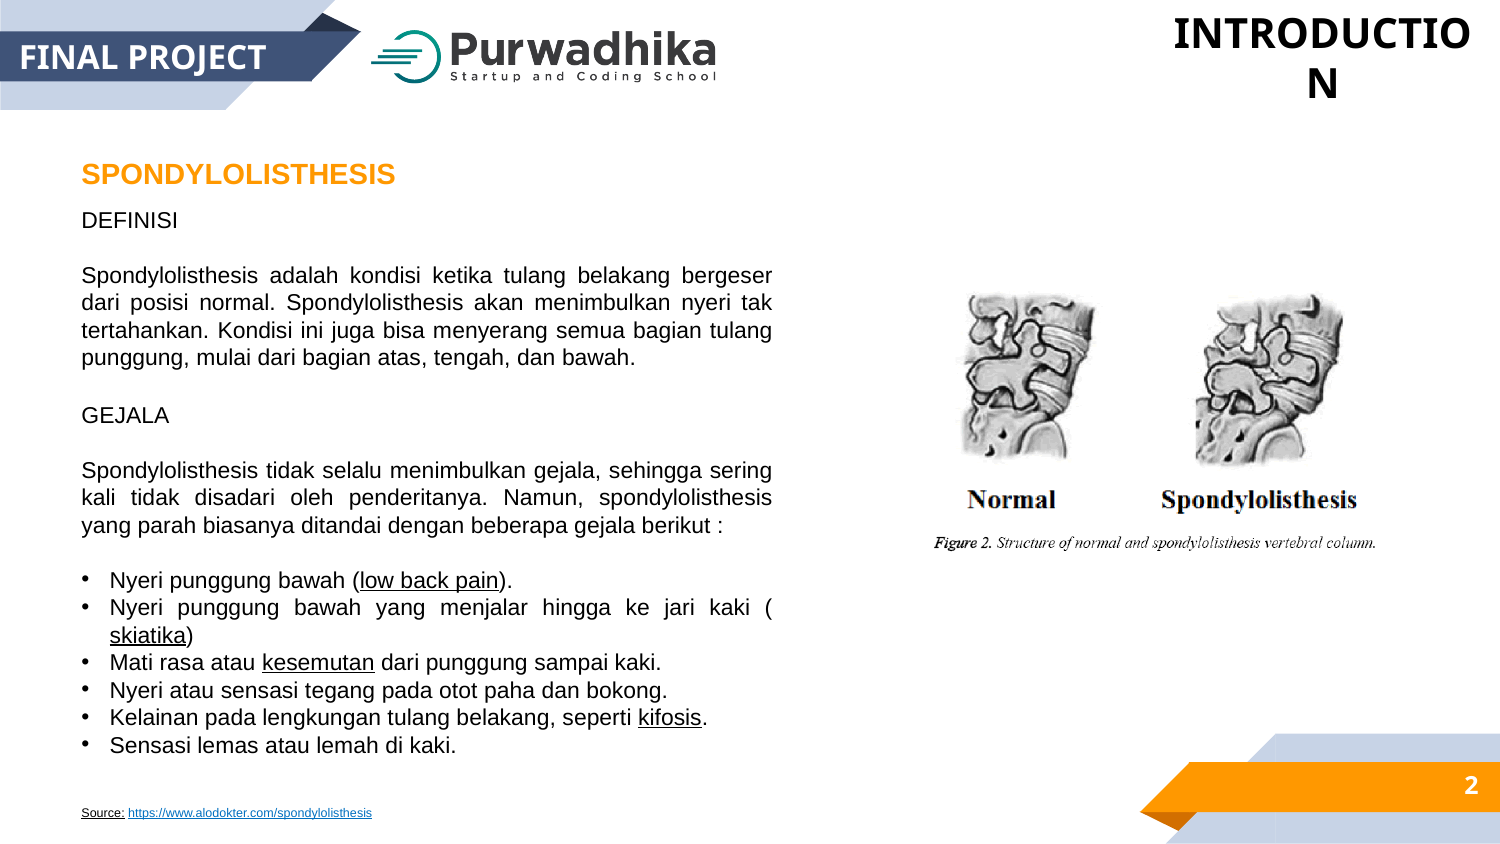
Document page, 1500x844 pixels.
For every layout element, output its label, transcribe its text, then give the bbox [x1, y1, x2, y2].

text_box INTRODUCTION [1150, 13, 1496, 100]
text_box Source: https://www.alodokter.com/spondylolisthesis [66, 797, 556, 827]
text_box SPONDYLOLISTHESIS [66, 147, 443, 198]
text_box DEFINISI Spondylolisthesis adalah kondisi ketika tulang belakang bergeser dari posisi normal. Spondylolisthesis akan menimbulkan nyeri tak tertahankan. Kondisi ini juga bisa menyerang semua bagian tulang punggung, mulai dari bagian atas, tengah, dan bawah. [66, 198, 788, 378]
text_box GEJALA Spondylolisthesis tidak selalu menimbulkan gejala, sehingga sering kali tidak disadari oleh penderitanya. Namun, spondylolisthesis yang parah biasanya ditandai dengan beberapa gejala berikut : Nyeri punggung bawah (low back pain). Nyeri punggung bawah yang menjalar hingga ke jari kaki (skiatika) Mati rasa atau kesemutan dari punggung sampai kaki. Nyeri atau sensasi tegang pada otot paha dan bokong. Kelainan pada lengkungan tulang belakang, seperti kifosis. Sensasi lemas atau lemah di kaki. [66, 393, 788, 793]
text_box FINAL PROJECT [3, 3, 595, 110]
slide_number 2 [1249, 760, 1494, 813]
picture [367, 27, 719, 86]
picture [927, 290, 1377, 554]
